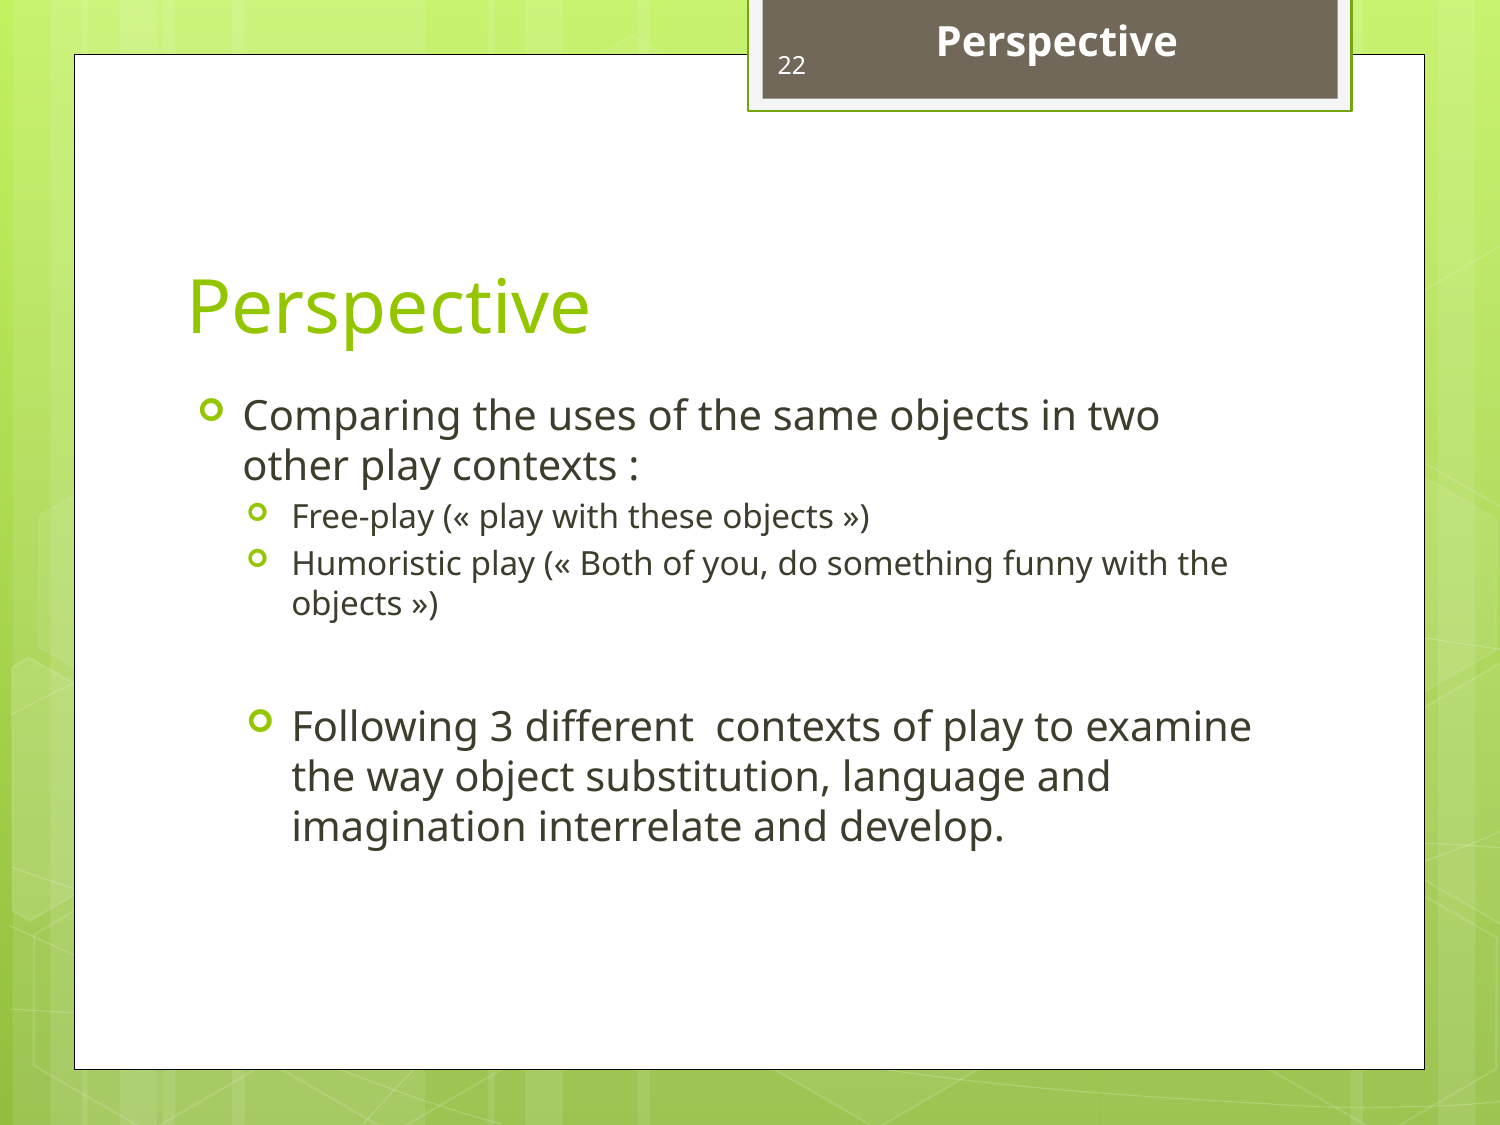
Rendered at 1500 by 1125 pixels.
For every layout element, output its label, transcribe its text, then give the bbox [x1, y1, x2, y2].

title Perspective [171, 168, 1324, 357]
list Comparing the uses of the same objects in two other play contexts : Free-play (« play with these objects ») Humoristic play (« Both of you, do something funny with the objects ») Following 3 different contexts of play to examine the way object substitution, language and imagination interrelate and develop. [171, 381, 1283, 957]
text_box Perspective [773, 7, 1341, 73]
slide_number 22 [762, 36, 982, 97]
